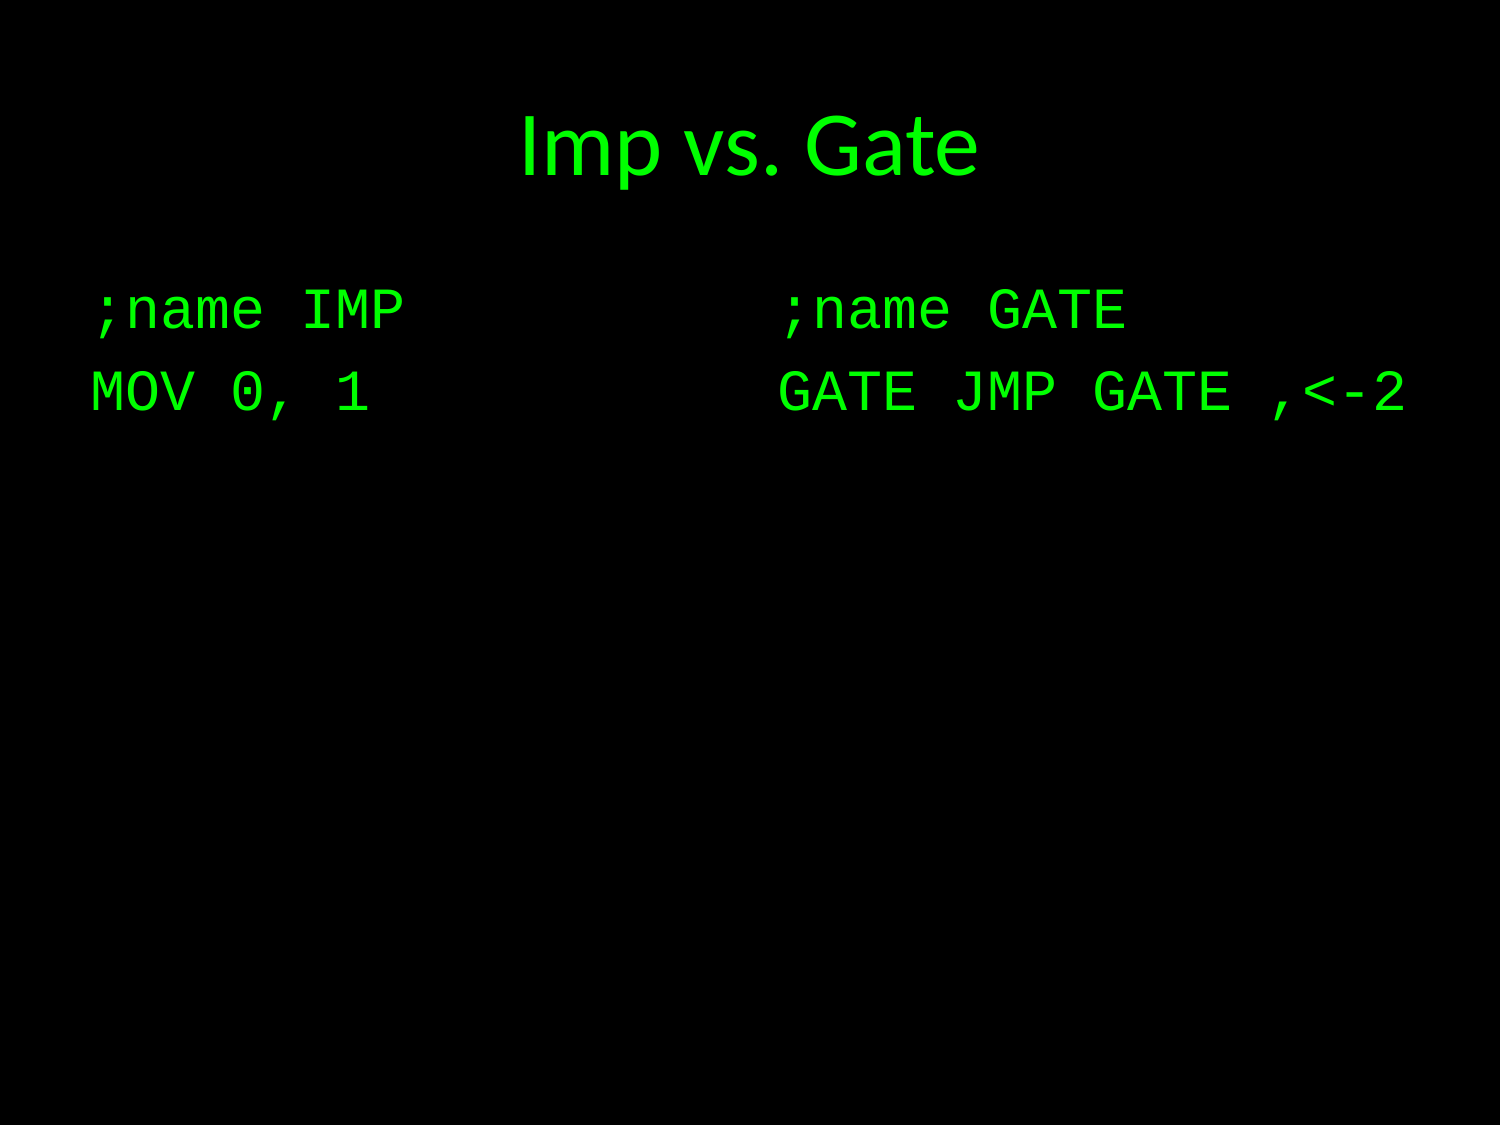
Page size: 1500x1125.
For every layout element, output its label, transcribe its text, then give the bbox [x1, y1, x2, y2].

list ;name GATE GATE JMP GATE ,<-2 [762, 262, 1425, 1005]
title Imp vs. Gate [75, 45, 1425, 233]
list ;name IMP MOV 0, 1 [75, 262, 738, 1005]
